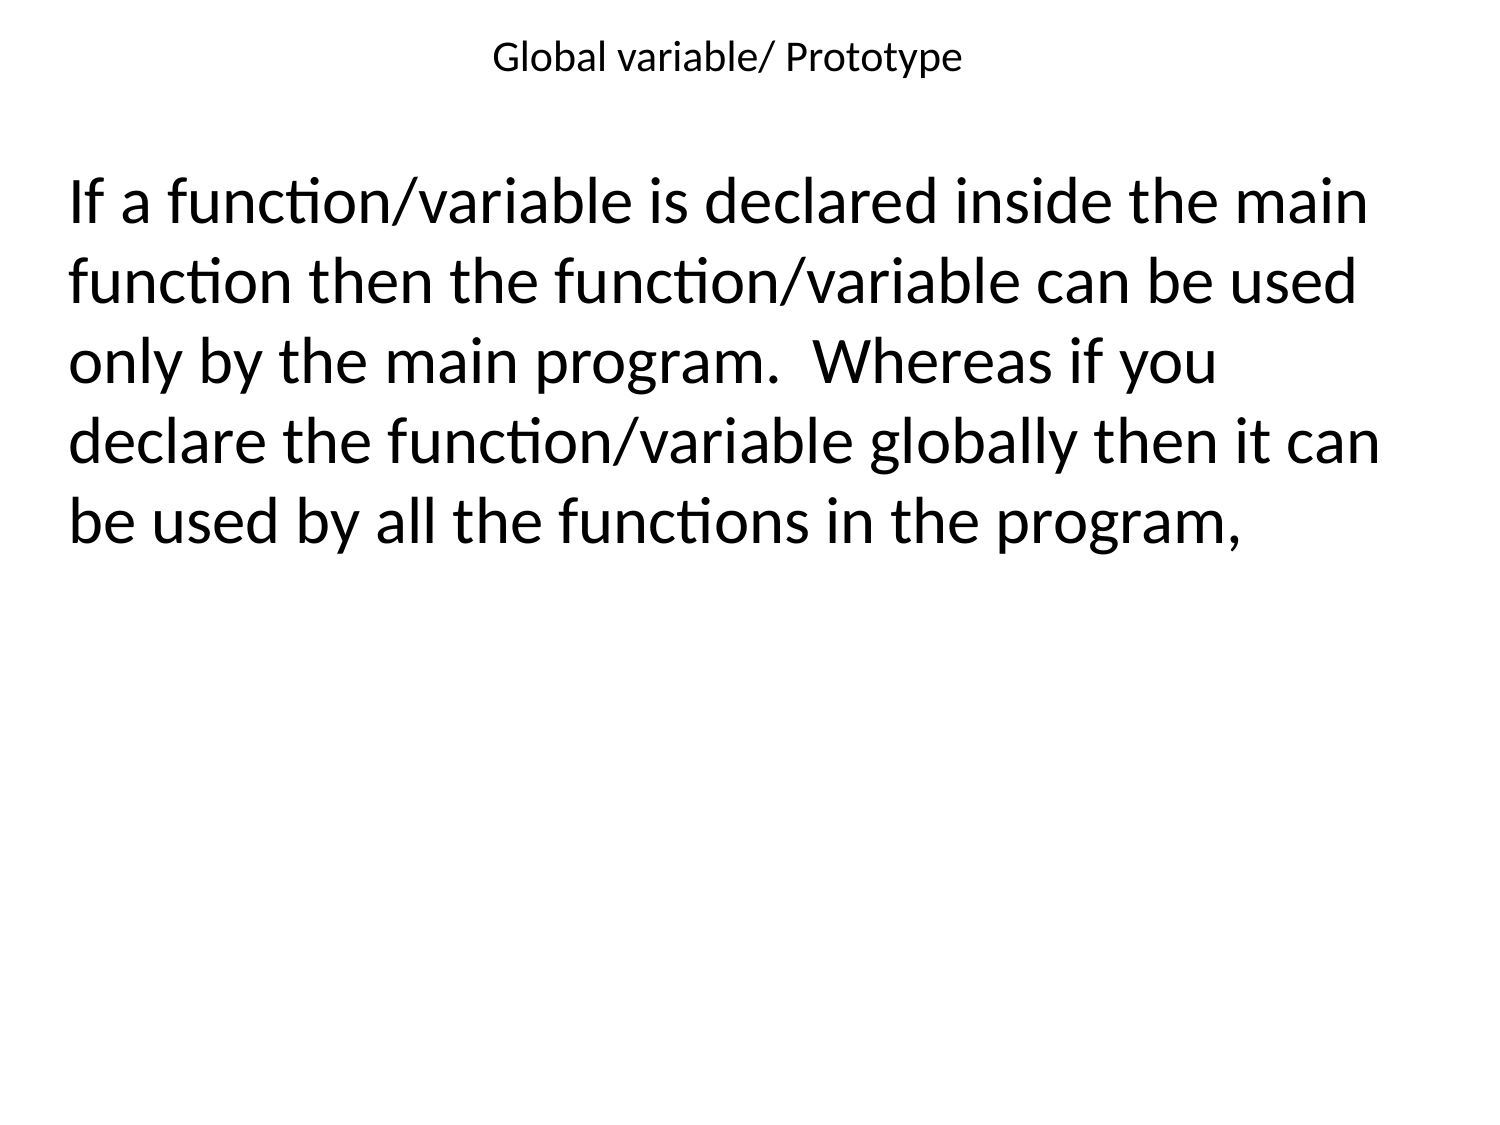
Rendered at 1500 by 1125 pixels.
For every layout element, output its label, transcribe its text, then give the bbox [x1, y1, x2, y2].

title Global variable/ Prototype [53, 19, 1404, 88]
list If a function/variable is declared inside the main function then the function/variable can be used only by the main program. Whereas if you declare the function/variable globally then it can be used by all the functions in the program, [53, 149, 1404, 892]
